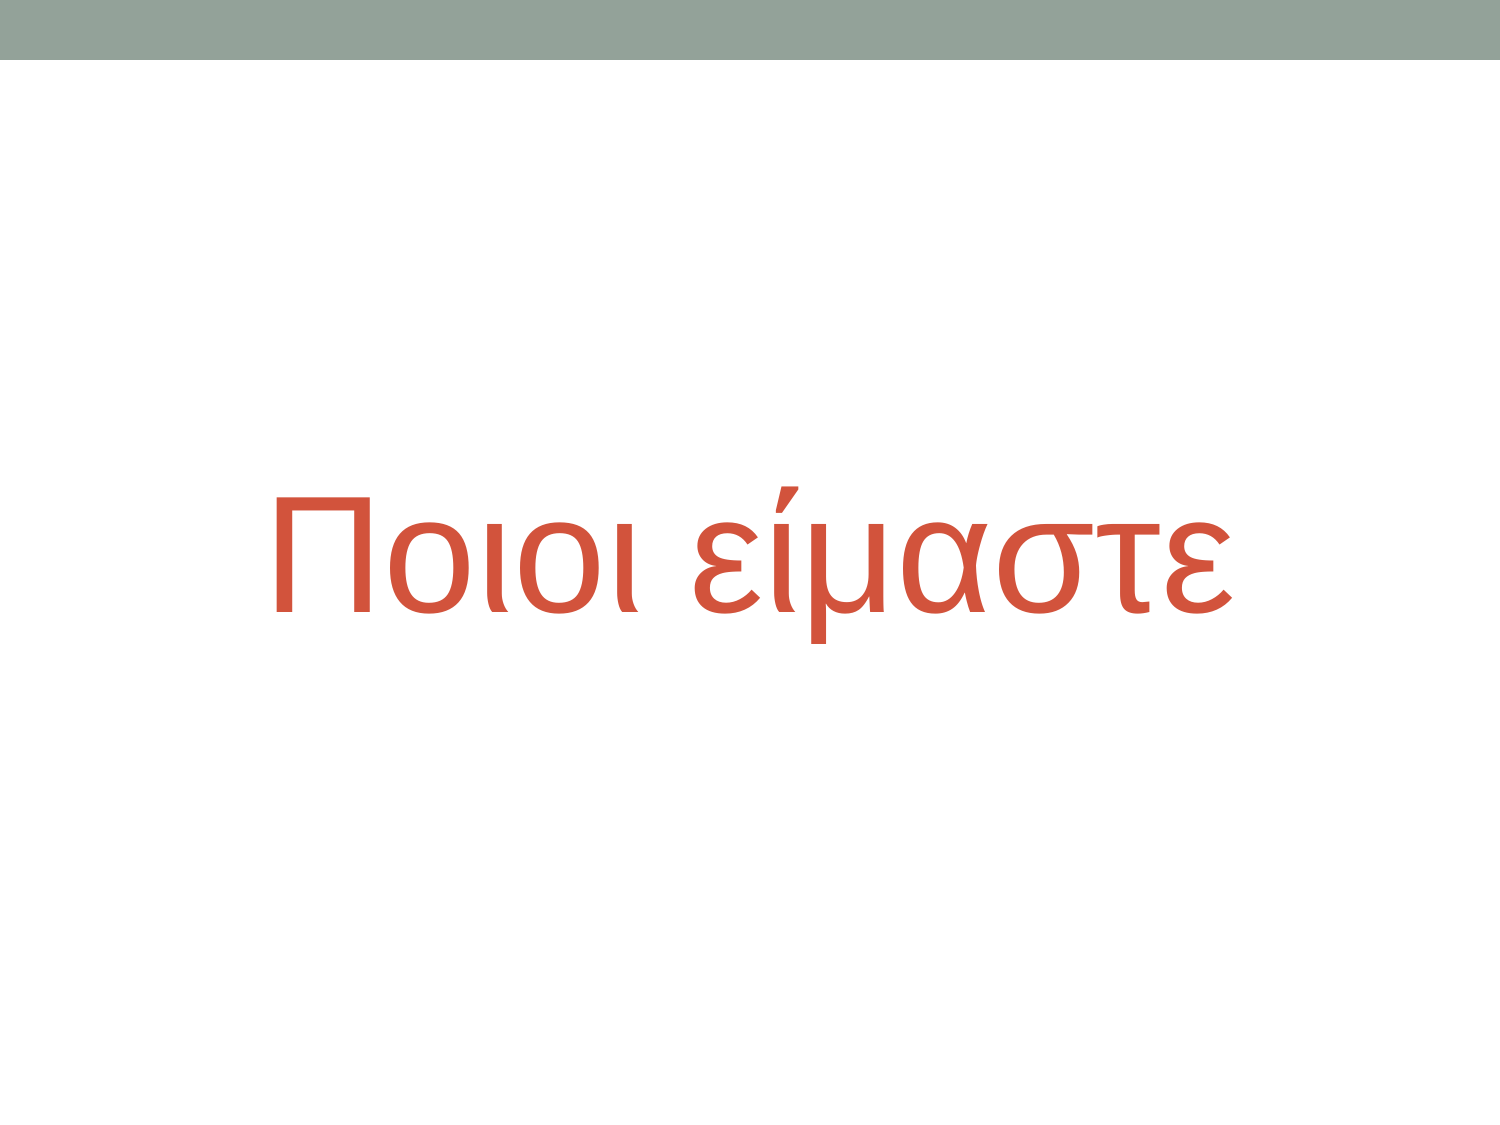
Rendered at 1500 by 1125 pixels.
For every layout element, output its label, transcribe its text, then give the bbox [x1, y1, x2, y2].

text_box Ποιοι είμαστε [75, 464, 1425, 628]
